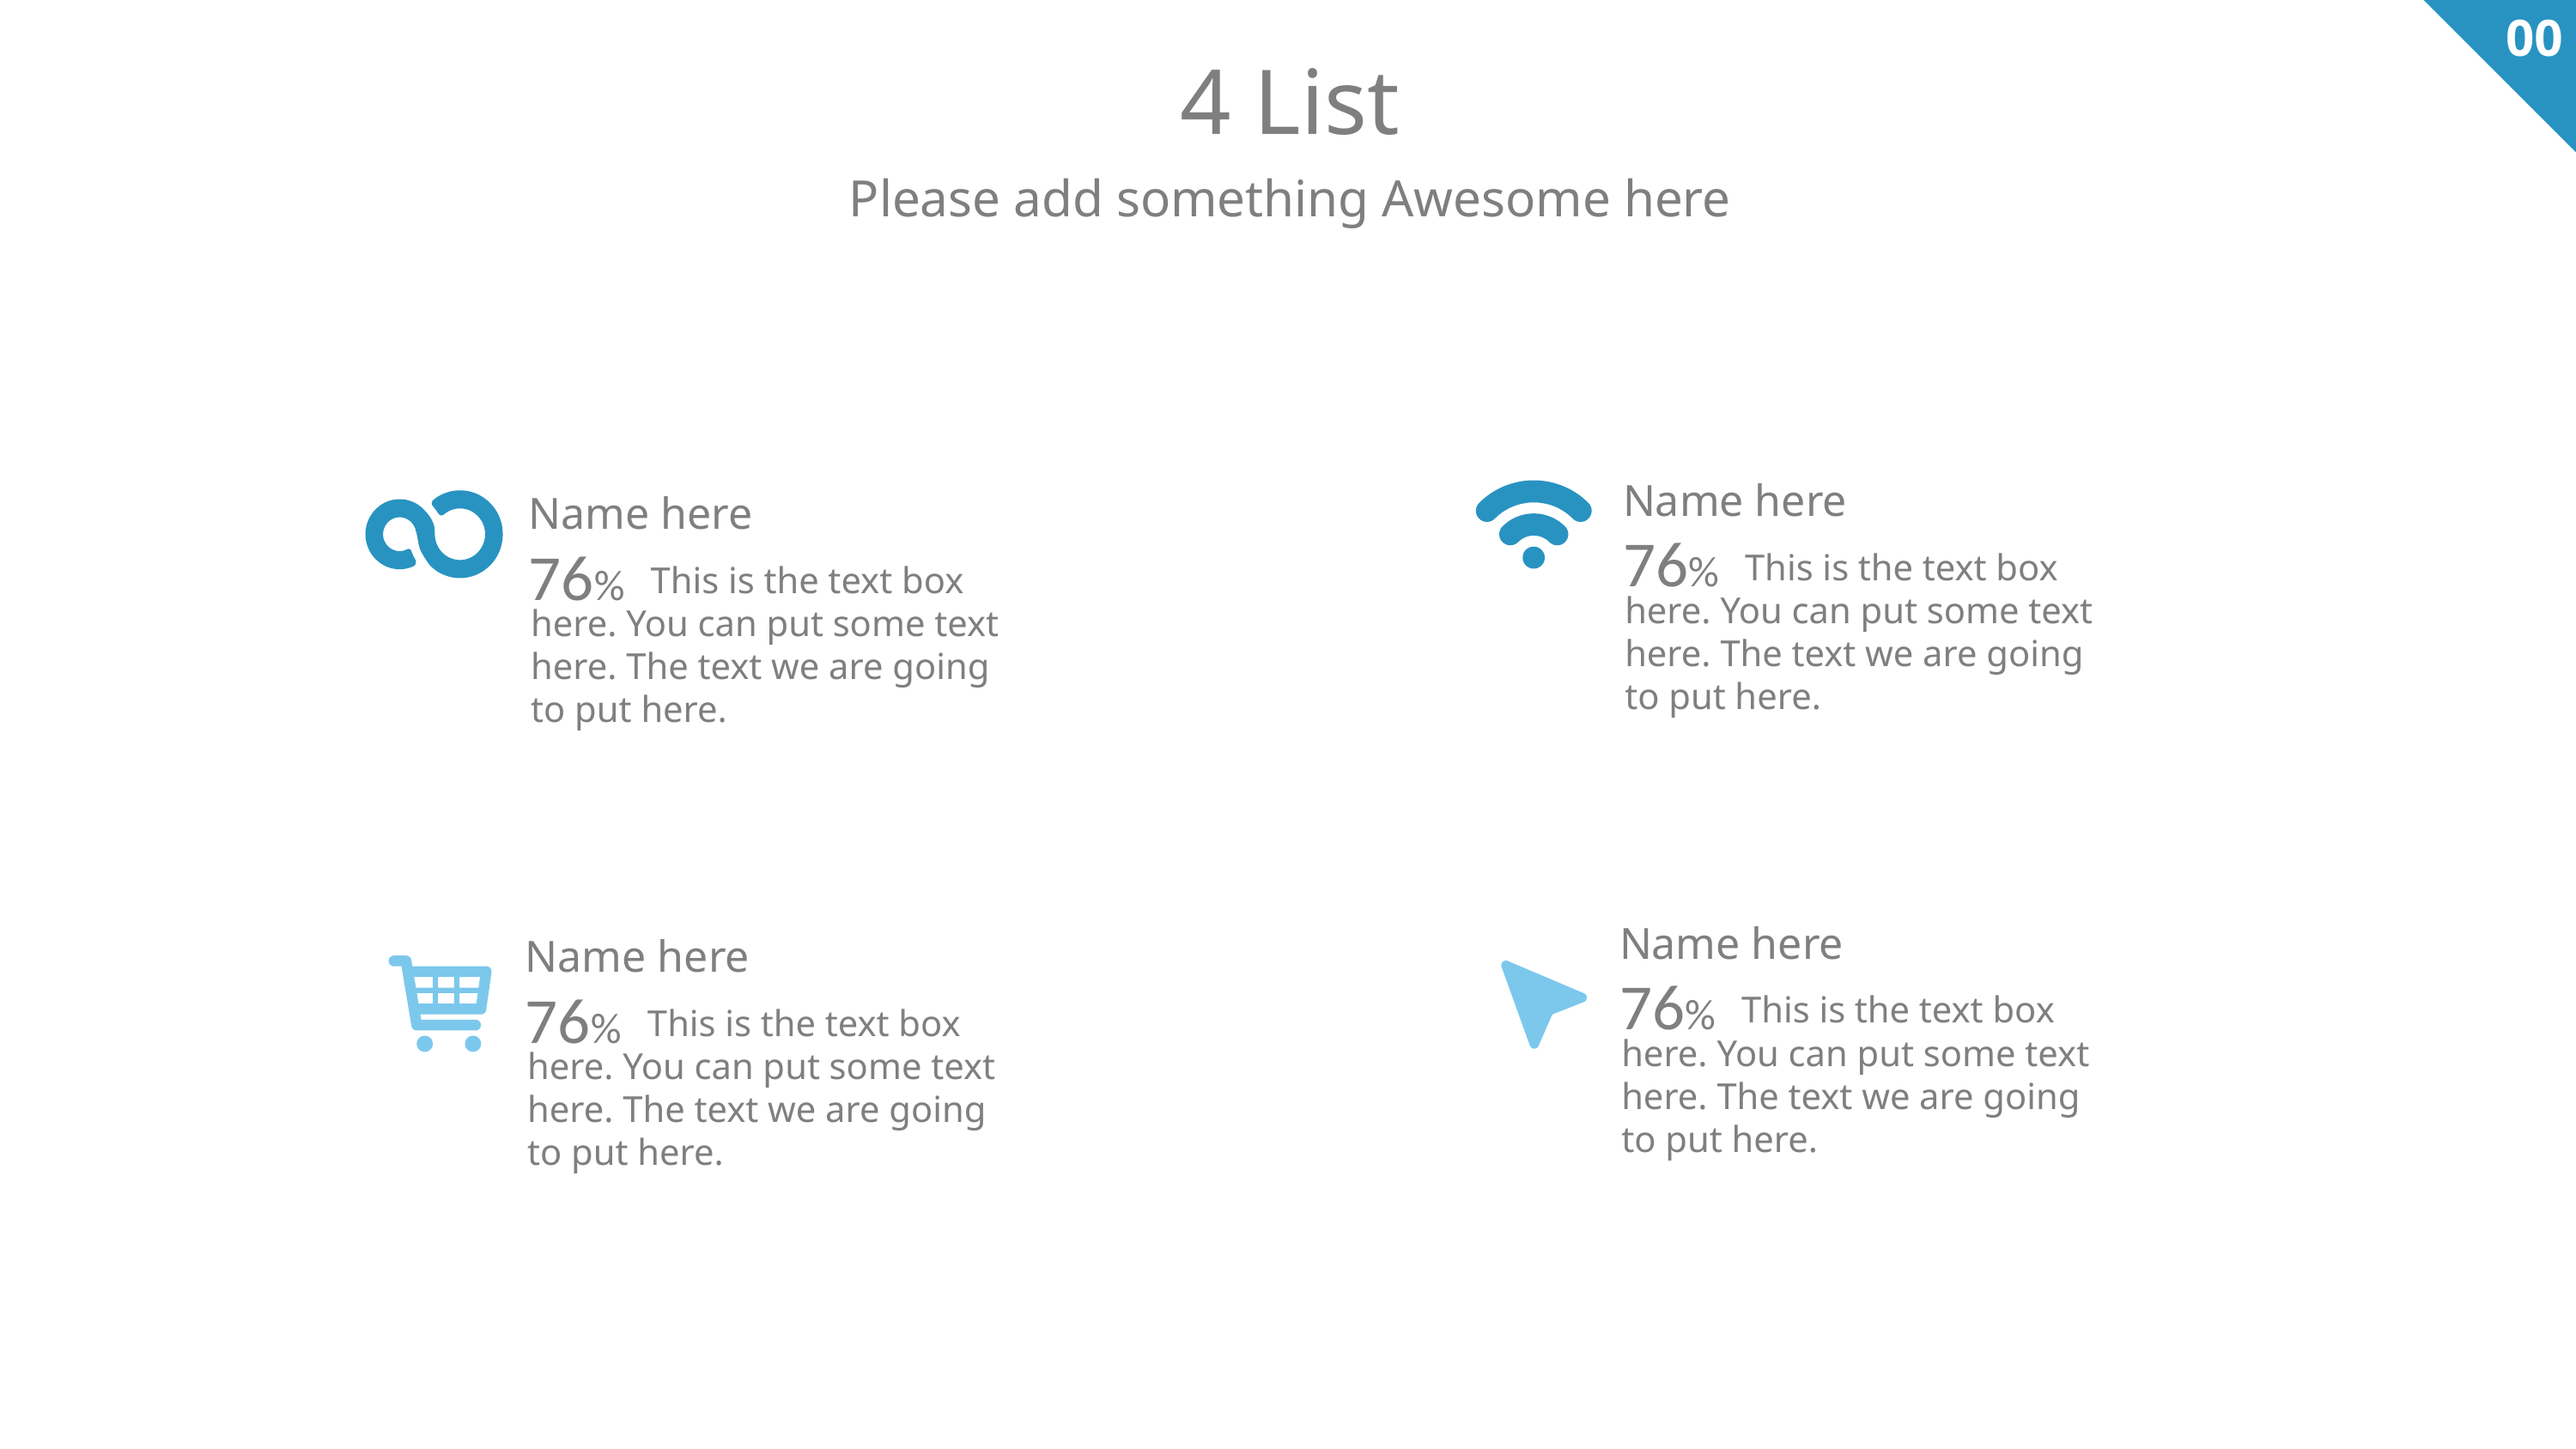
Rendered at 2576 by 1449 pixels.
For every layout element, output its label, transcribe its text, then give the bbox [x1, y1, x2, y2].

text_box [1607, 466, 2137, 682]
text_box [2423, 0, 2576, 153]
text_box 4 List [1167, 39, 1413, 160]
text_box [1501, 961, 1588, 1049]
text_box [365, 490, 503, 579]
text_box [1604, 909, 2134, 1125]
text_box Please add something Awesome here [835, 160, 1744, 233]
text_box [388, 955, 492, 1052]
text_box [1475, 480, 1592, 569]
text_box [513, 480, 1043, 695]
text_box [510, 923, 1040, 1138]
